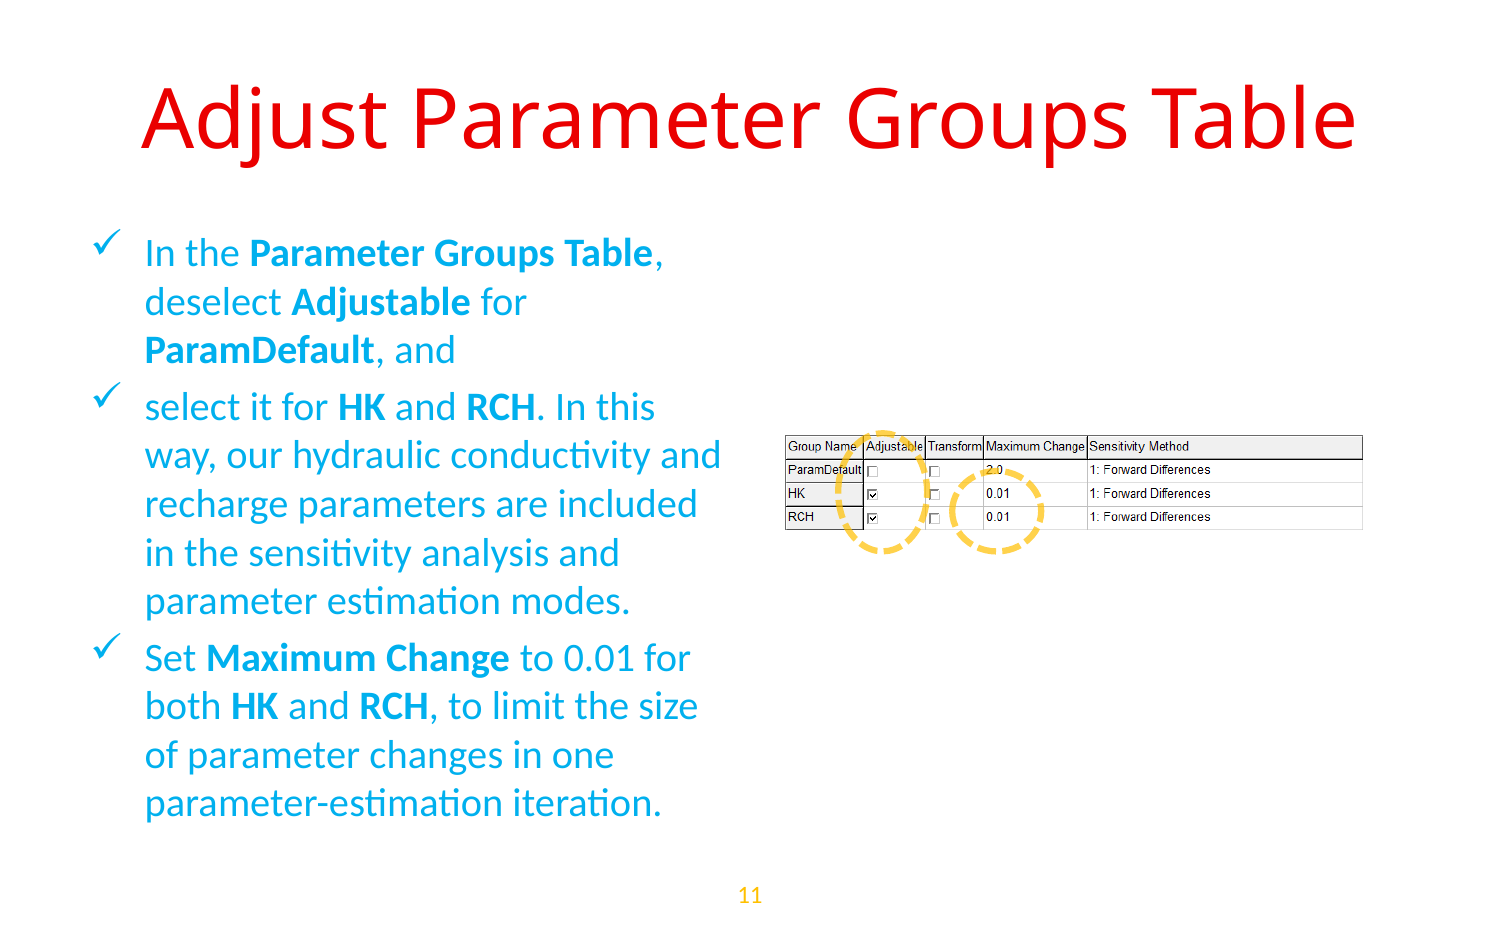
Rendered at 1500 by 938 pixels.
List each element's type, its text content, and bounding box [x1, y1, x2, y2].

picture [785, 435, 1364, 531]
slide_number 11 [575, 868, 925, 919]
title Adjust Parameter Groups Table [75, 37, 1425, 194]
text_box [852, 539, 913, 554]
text_box [961, 539, 1029, 554]
list In the Parameter Groups Table, deselect Adjustable for ParamDefault, and select it for HK and RCH. In this way, our hydraulic conductivity and recharge parameters are included in the sensitivity analysis and parameter estimation modes. Set Maximum Change to 0.01 for both HK and RCH, to limit the size of parameter changes in one parameter-estimation iteration. [75, 218, 750, 838]
